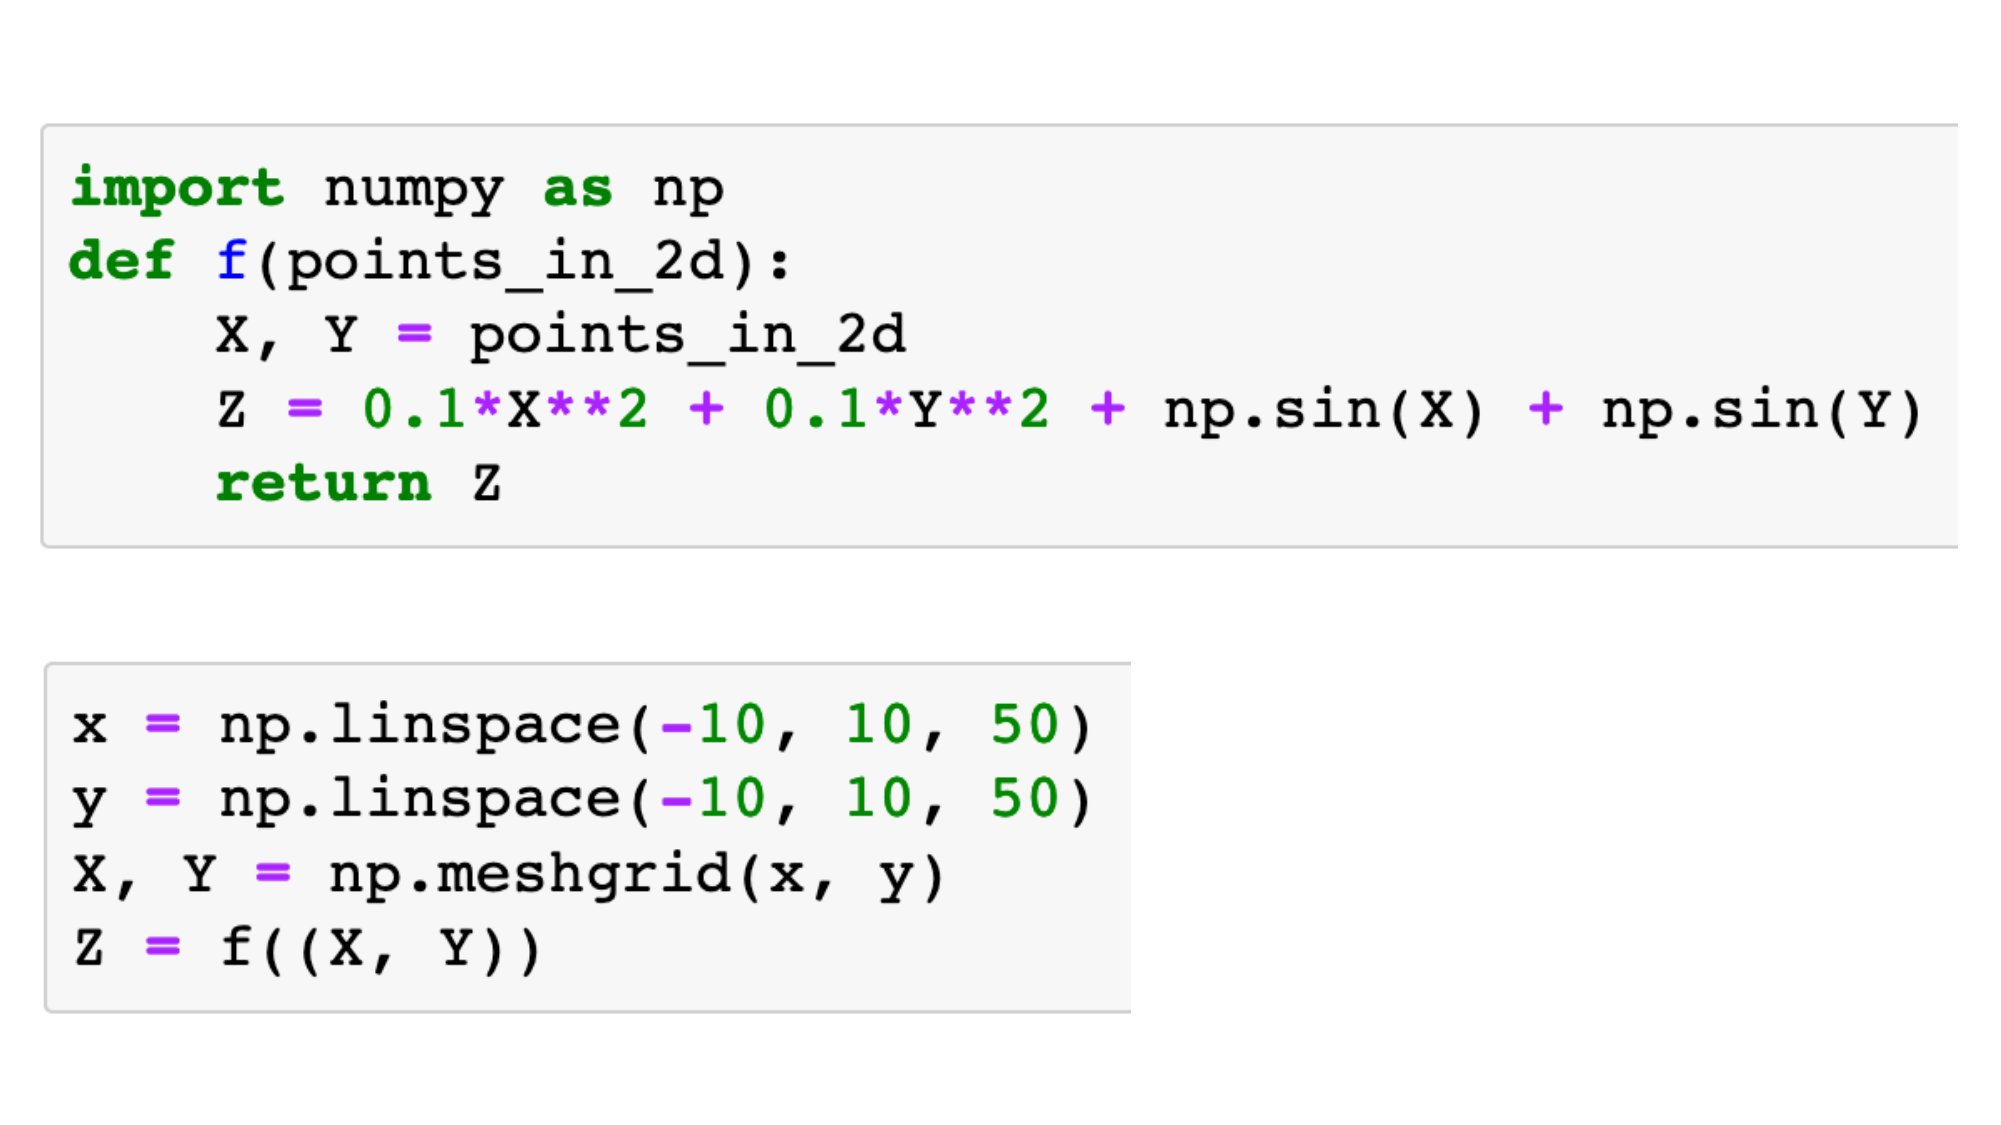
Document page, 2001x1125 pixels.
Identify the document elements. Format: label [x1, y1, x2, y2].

picture [19, 632, 1131, 1045]
picture [19, 97, 1958, 574]
